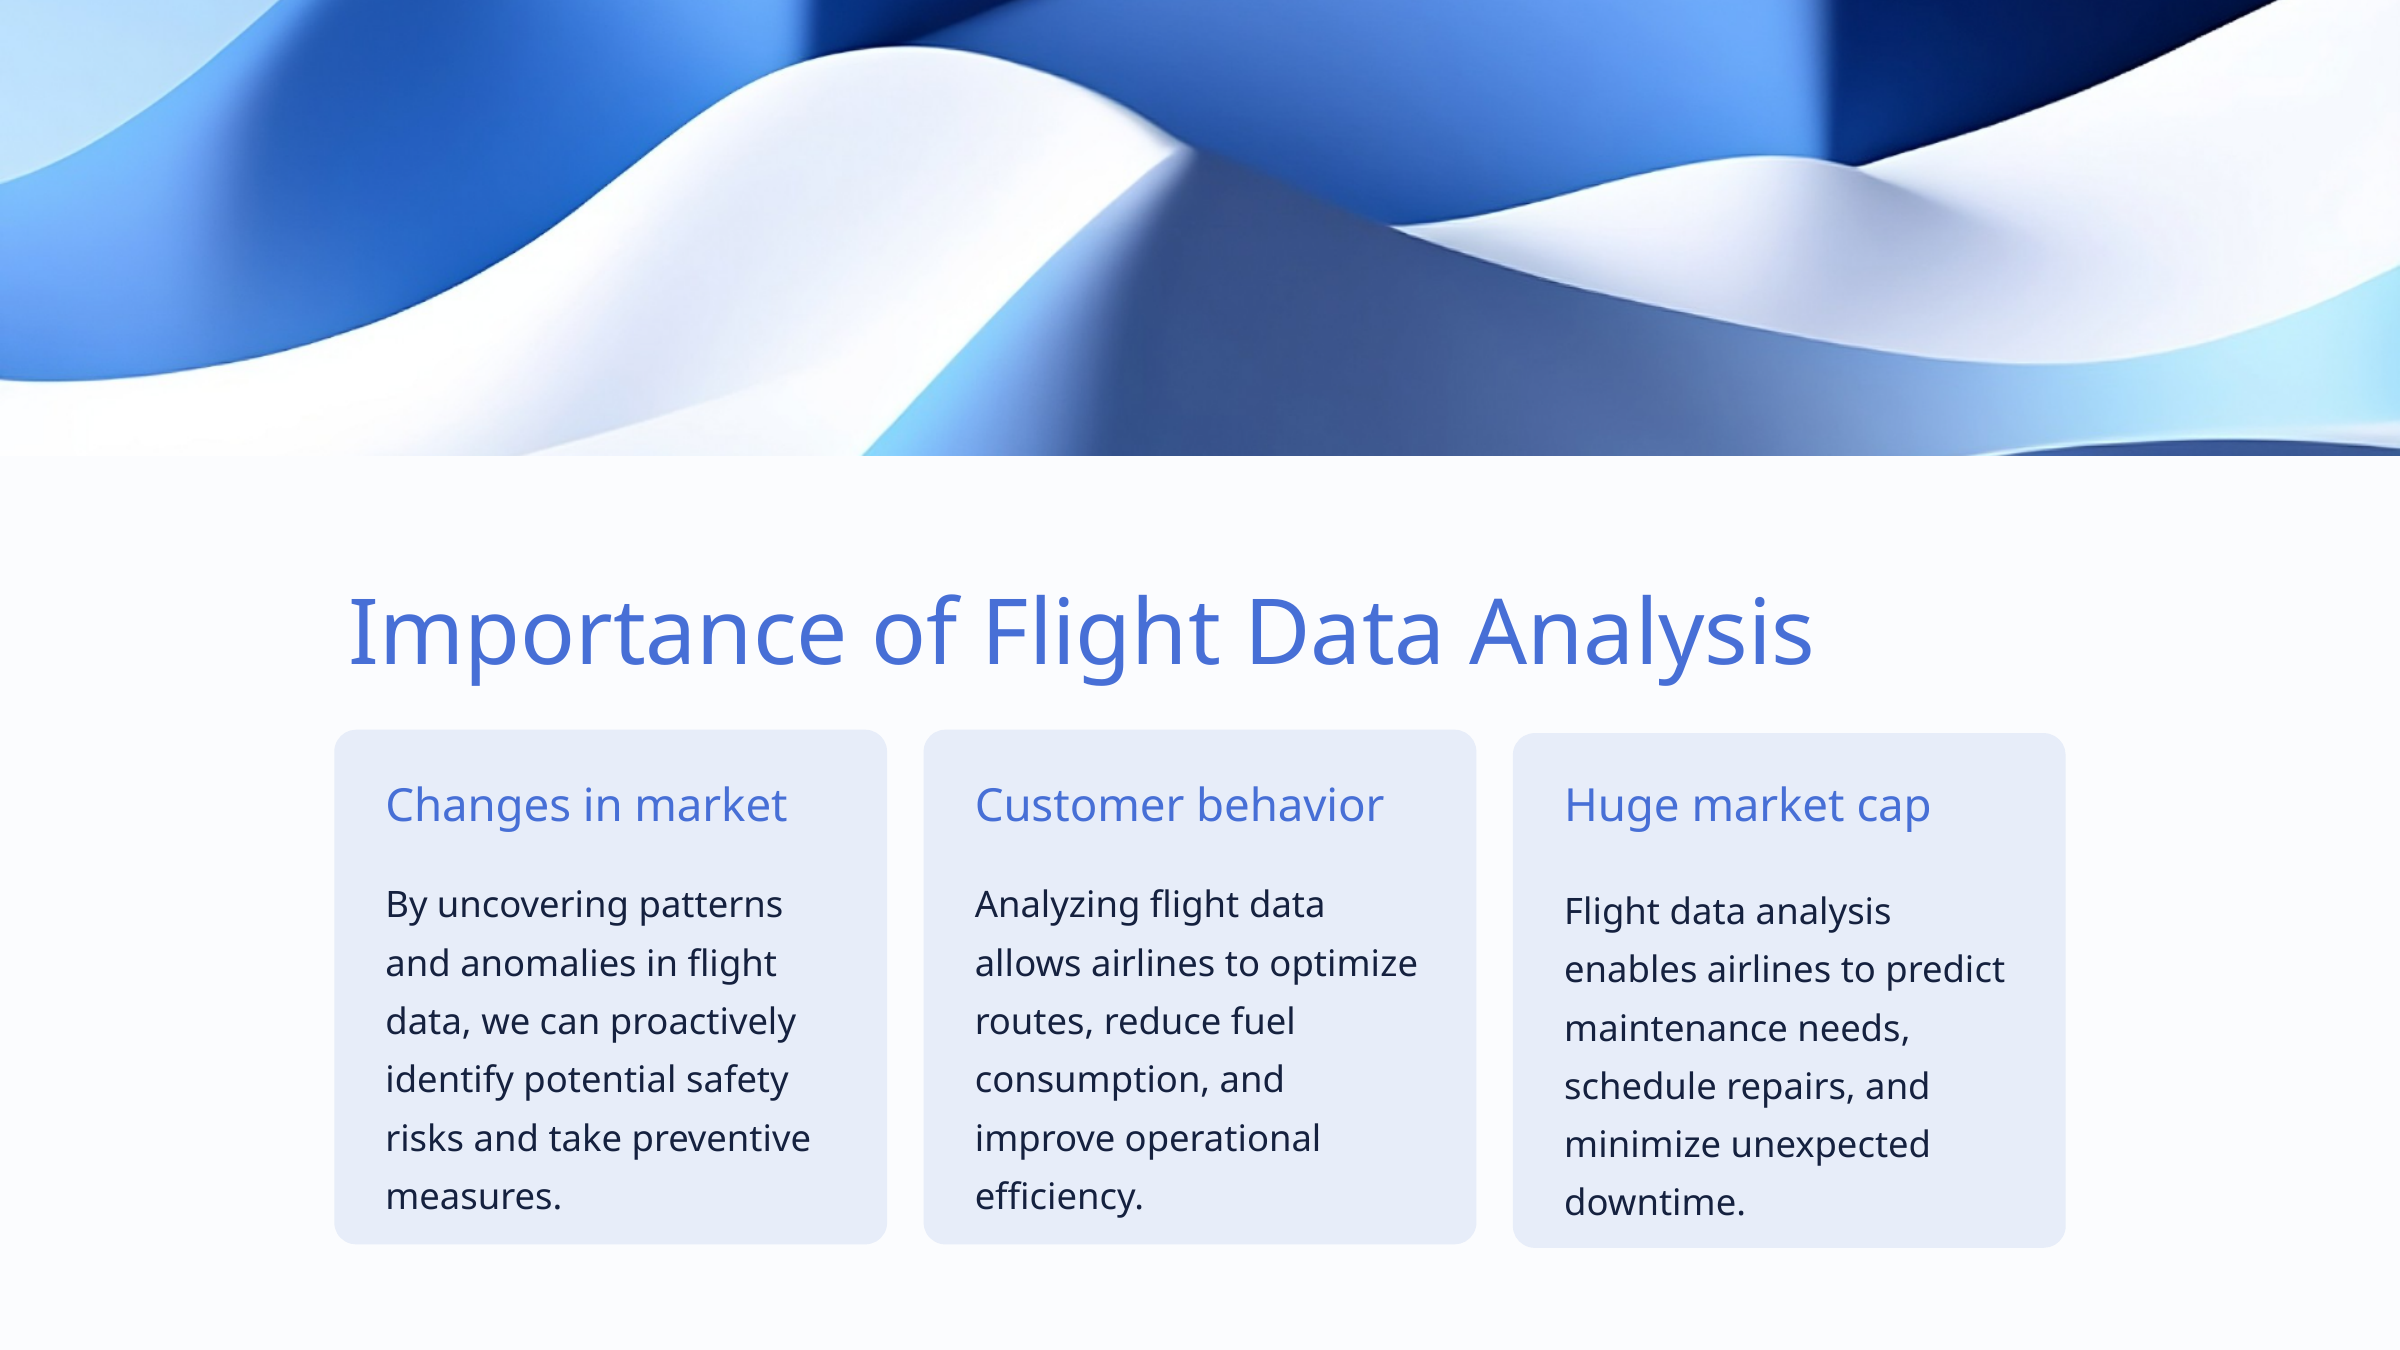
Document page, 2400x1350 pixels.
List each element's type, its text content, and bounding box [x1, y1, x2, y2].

text_box [1512, 733, 2066, 1248]
text_box By uncovering patterns and anomalies in flight data, we can proactively identify potential safety risks and take preventive measures. [370, 859, 851, 1151]
text_box [923, 729, 1477, 1245]
text_box Changes in market [370, 766, 754, 823]
text_box [334, 729, 888, 1245]
text_box Flight data analysis enables airlines to predict maintenance needs, schedule repairs, and minimize unexpected downtime. [1549, 866, 2030, 1158]
text_box [0, 456, 2400, 1350]
text_box Huge market cap [1549, 766, 2030, 866]
text_box Customer behavior [960, 766, 1431, 823]
text_box Importance of Flight Data Analysis [334, 561, 1832, 676]
text_box Analyzing flight data allows airlines to optimize routes, reduce fuel consumption, and improve operational efficiency. [960, 859, 1440, 1151]
picture [0, 0, 2400, 456]
